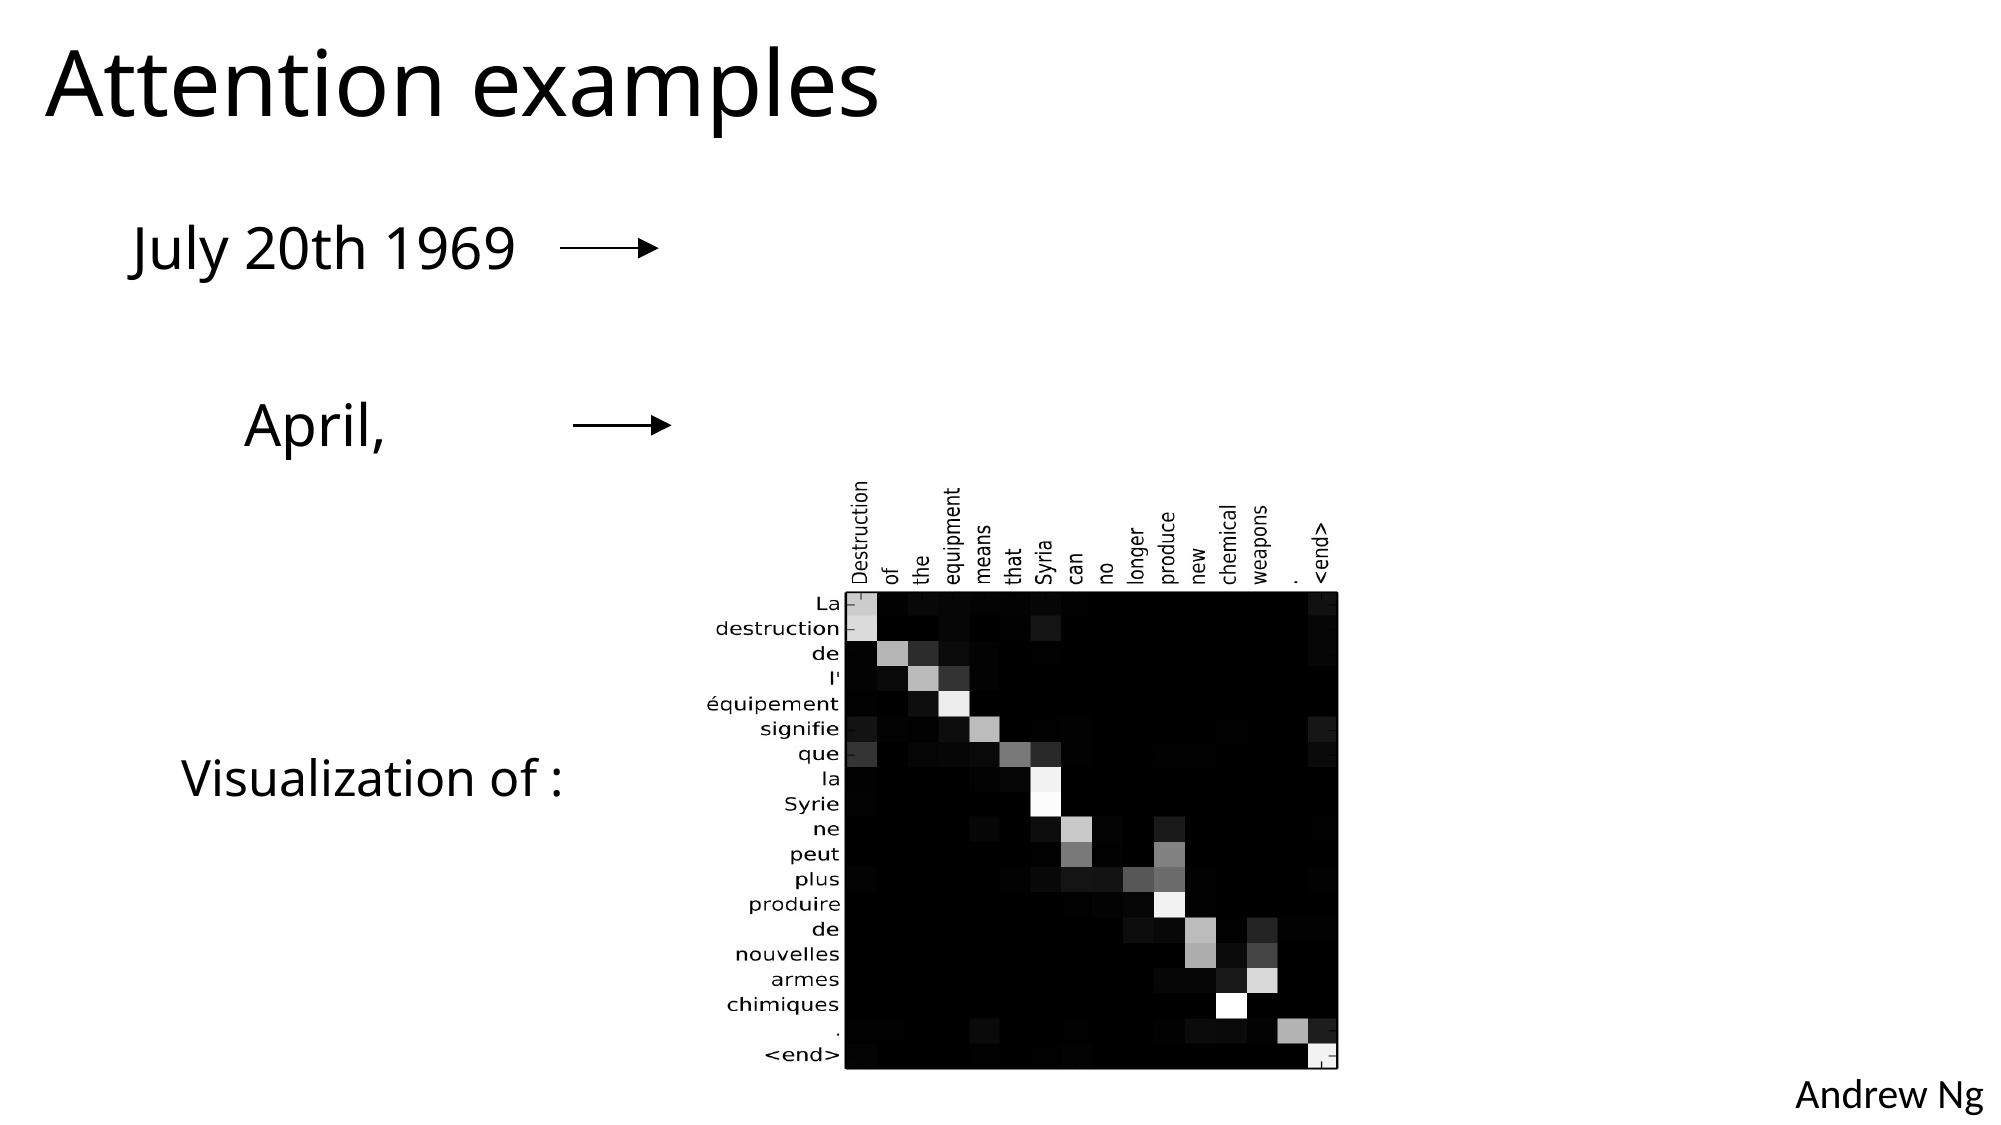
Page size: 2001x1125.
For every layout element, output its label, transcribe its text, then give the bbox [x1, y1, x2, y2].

title Attention examples [30, 29, 2000, 248]
picture [674, 474, 1373, 1087]
text_box July 20th 1969 [118, 203, 541, 289]
